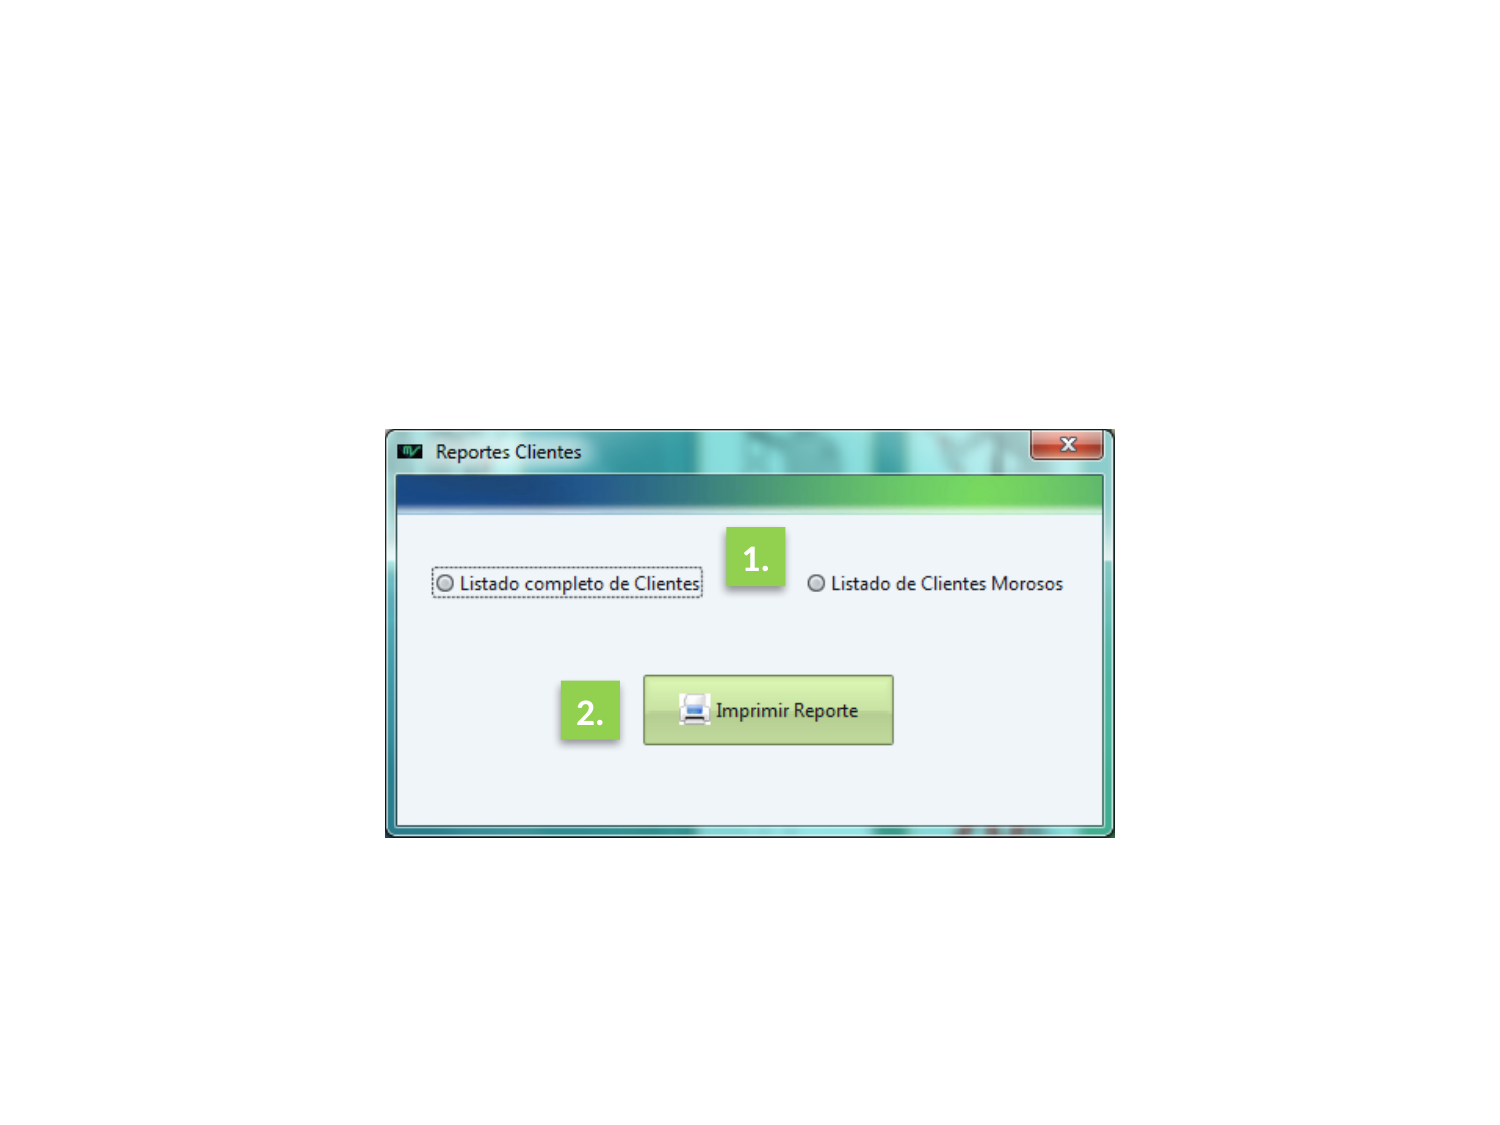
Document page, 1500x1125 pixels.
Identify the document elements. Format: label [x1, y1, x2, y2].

list [385, 429, 1115, 838]
